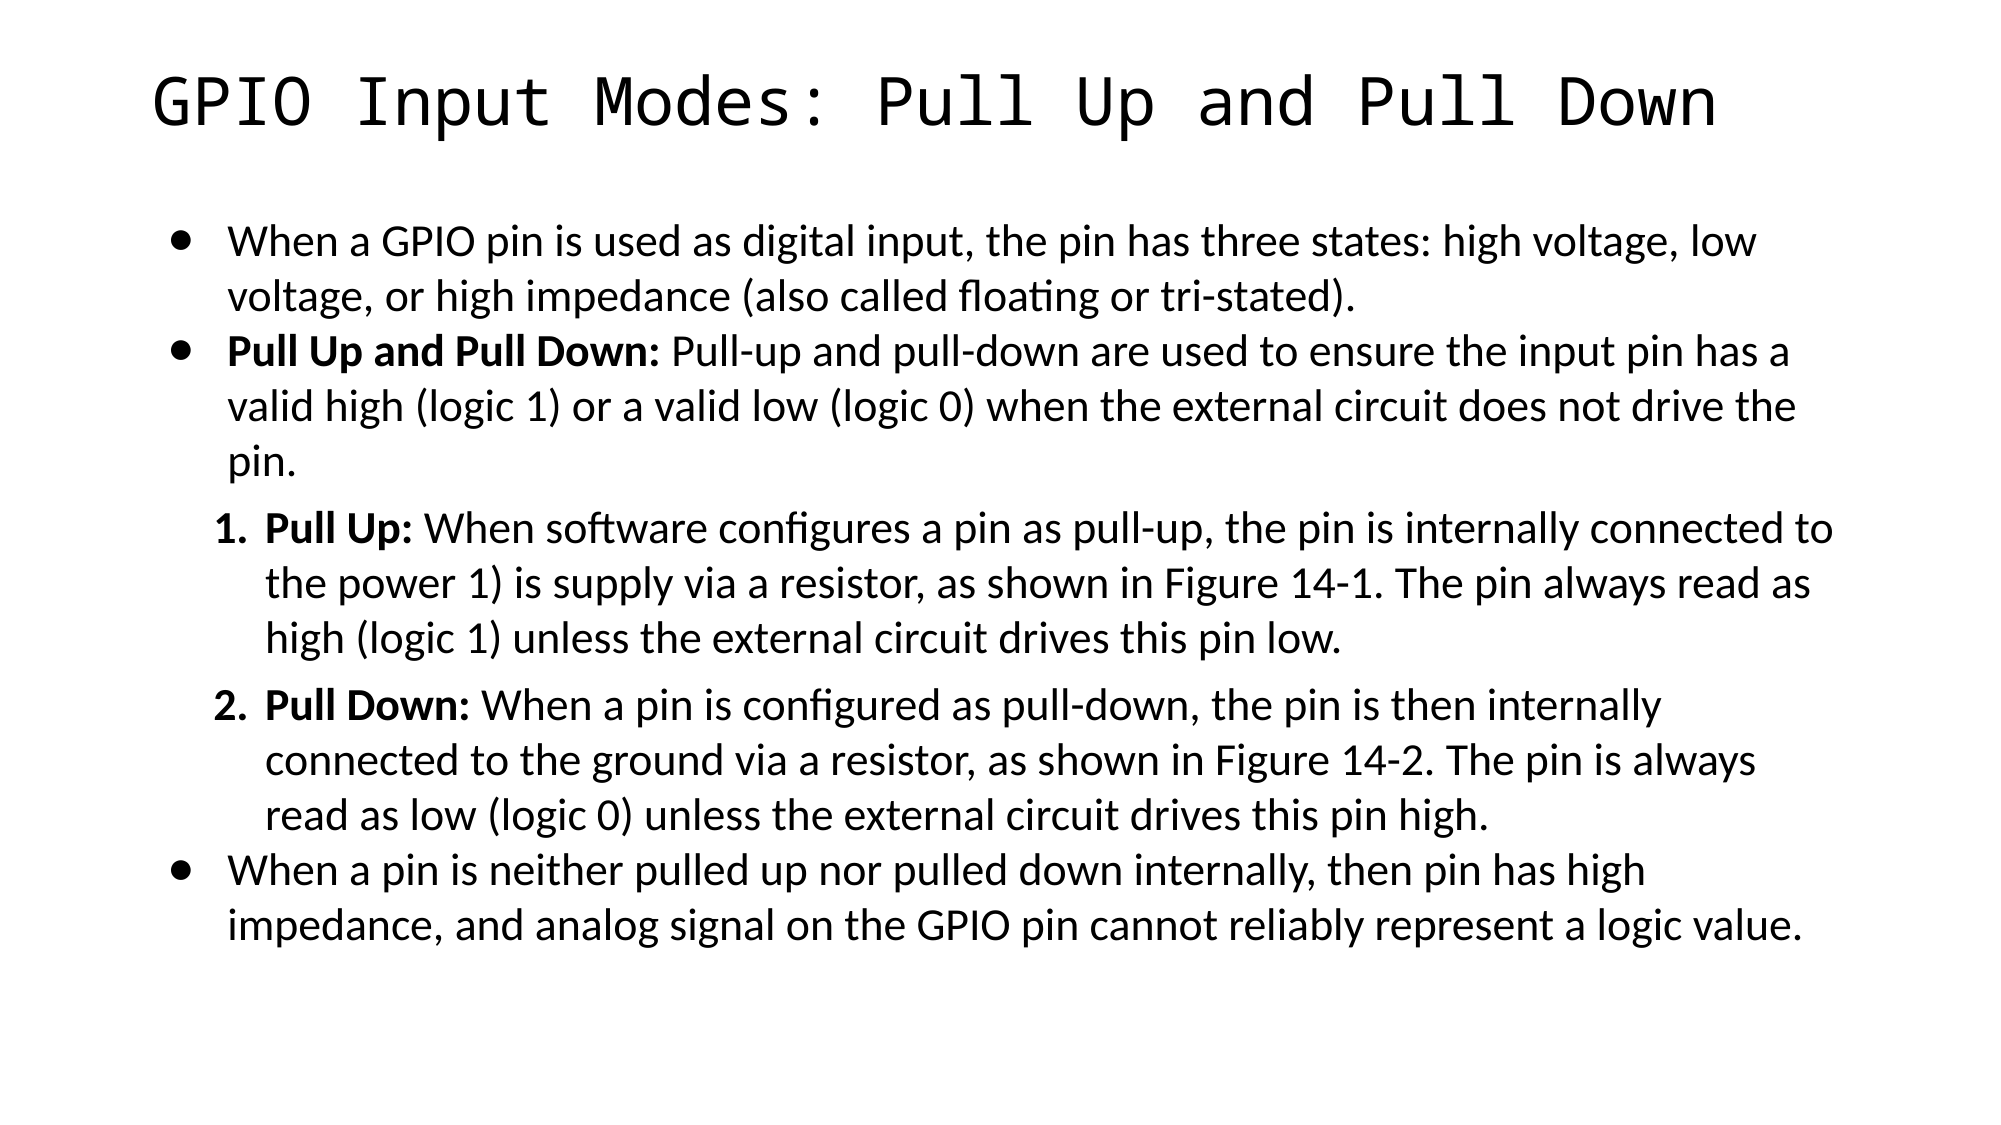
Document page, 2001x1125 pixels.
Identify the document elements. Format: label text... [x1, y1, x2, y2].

list When a GPIO pin is used as digital input, the pin has three states: high voltage, low voltage, or high impedance (also called floating or tri-stated). Pull Up and Pull Down: Pull-up and pull-down are used to ensure the input pin has a valid high (logic 1) or a valid low (logic 0) when the external circuit does not drive the pin. Pull Up: When software configures a pin as pull-up, the pin is internally connected to the power 1) is supply via a resistor, as shown in Figure 14-1. The pin always read as high (logic 1) unless the external circuit drives this pin low. Pull Down: When a pin is configured as pull-down, the pin is then internally connected to the ground via a resistor, as shown in Figure 14-2. The pin is always read as low (logic 0) unless the external circuit drives this pin high. When a pin is neither pulled up nor pulled down internally, then pin has high impedance, and analog signal on the GPIO pin cannot reliably represent a logic value. [137, 148, 1863, 1014]
title GPIO Input Modes: Pull Up and Pull Down [137, 59, 1863, 148]
